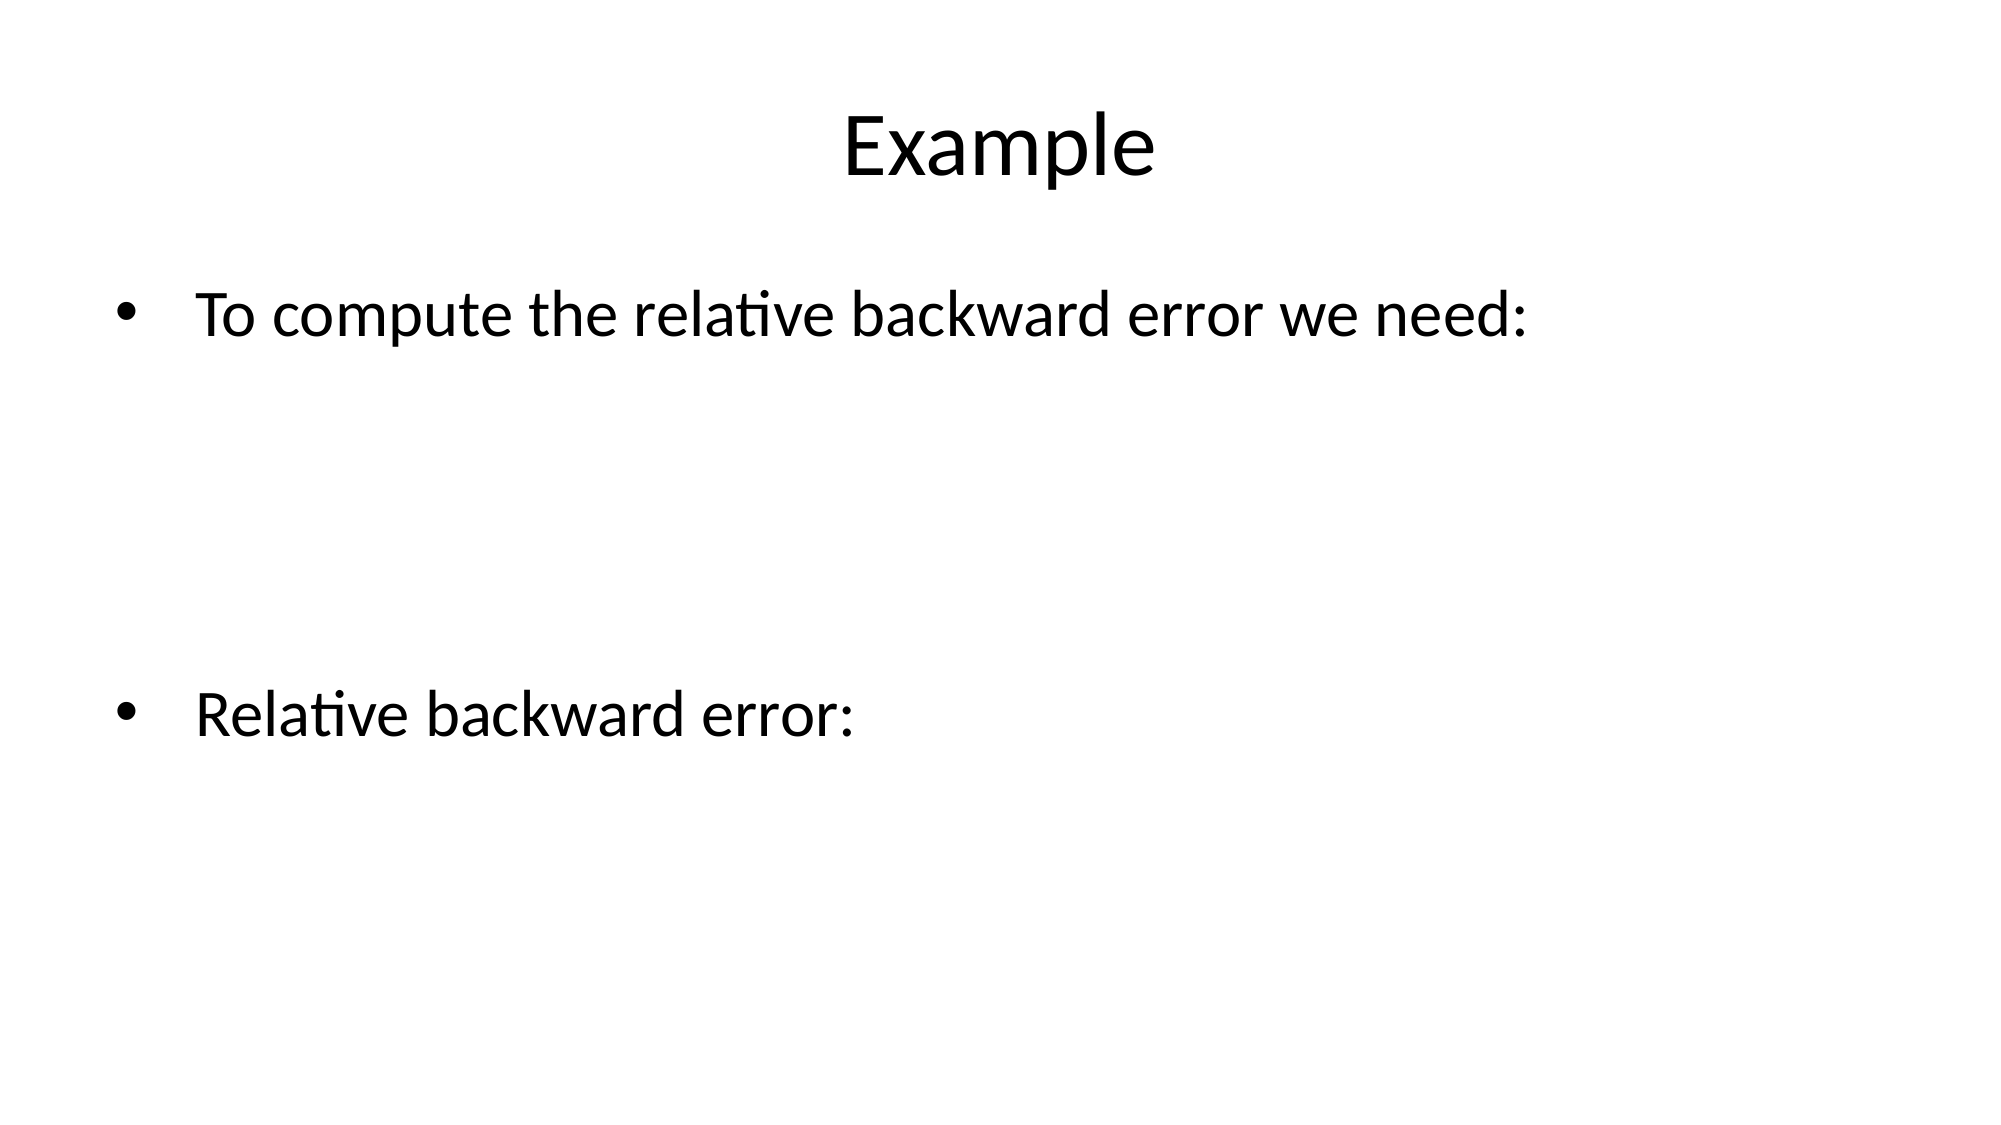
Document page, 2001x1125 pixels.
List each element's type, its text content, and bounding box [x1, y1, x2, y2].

title Example [99, 45, 1900, 233]
